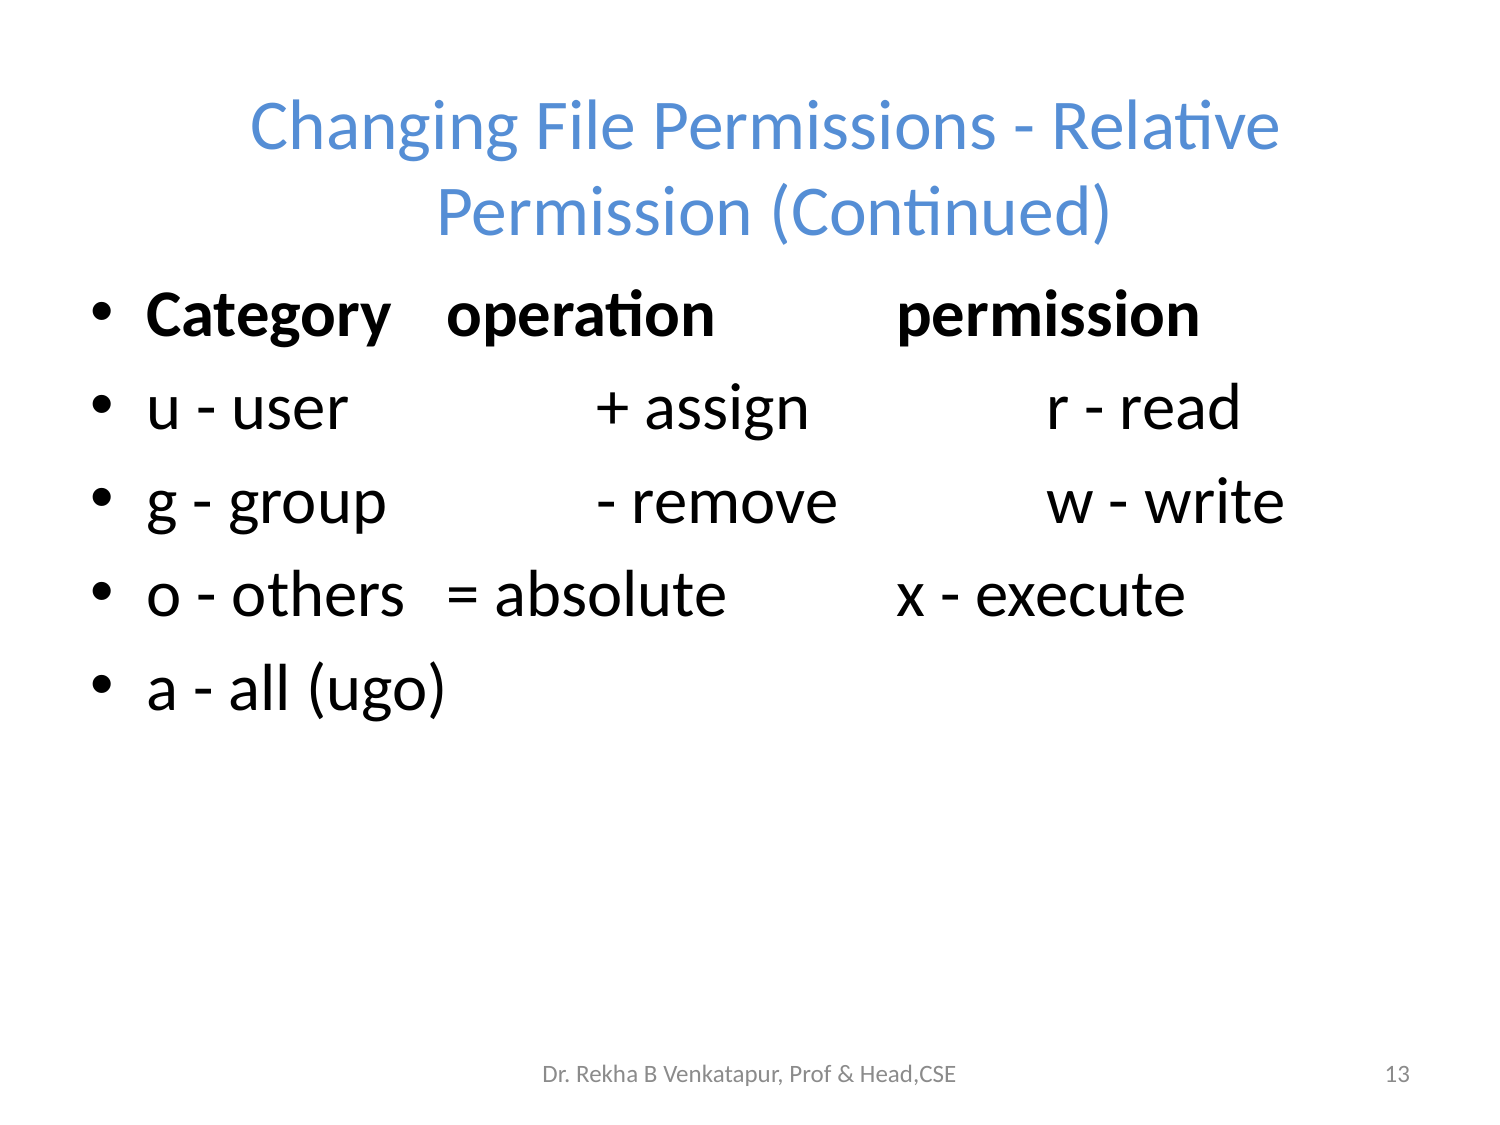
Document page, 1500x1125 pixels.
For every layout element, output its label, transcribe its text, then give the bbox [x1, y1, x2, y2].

list Category operation permission u - user + assign r - read g - group - remove w - write o - others = absolute x - execute a - all (ugo) [75, 262, 1425, 1005]
footer Dr. Rekha B Venkatapur, Prof & Head,CSE [512, 1042, 988, 1103]
text_box Changing File Permissions - Relative Permission (Continued) [99, 70, 1450, 258]
slide_number 13 [1074, 1042, 1425, 1103]
